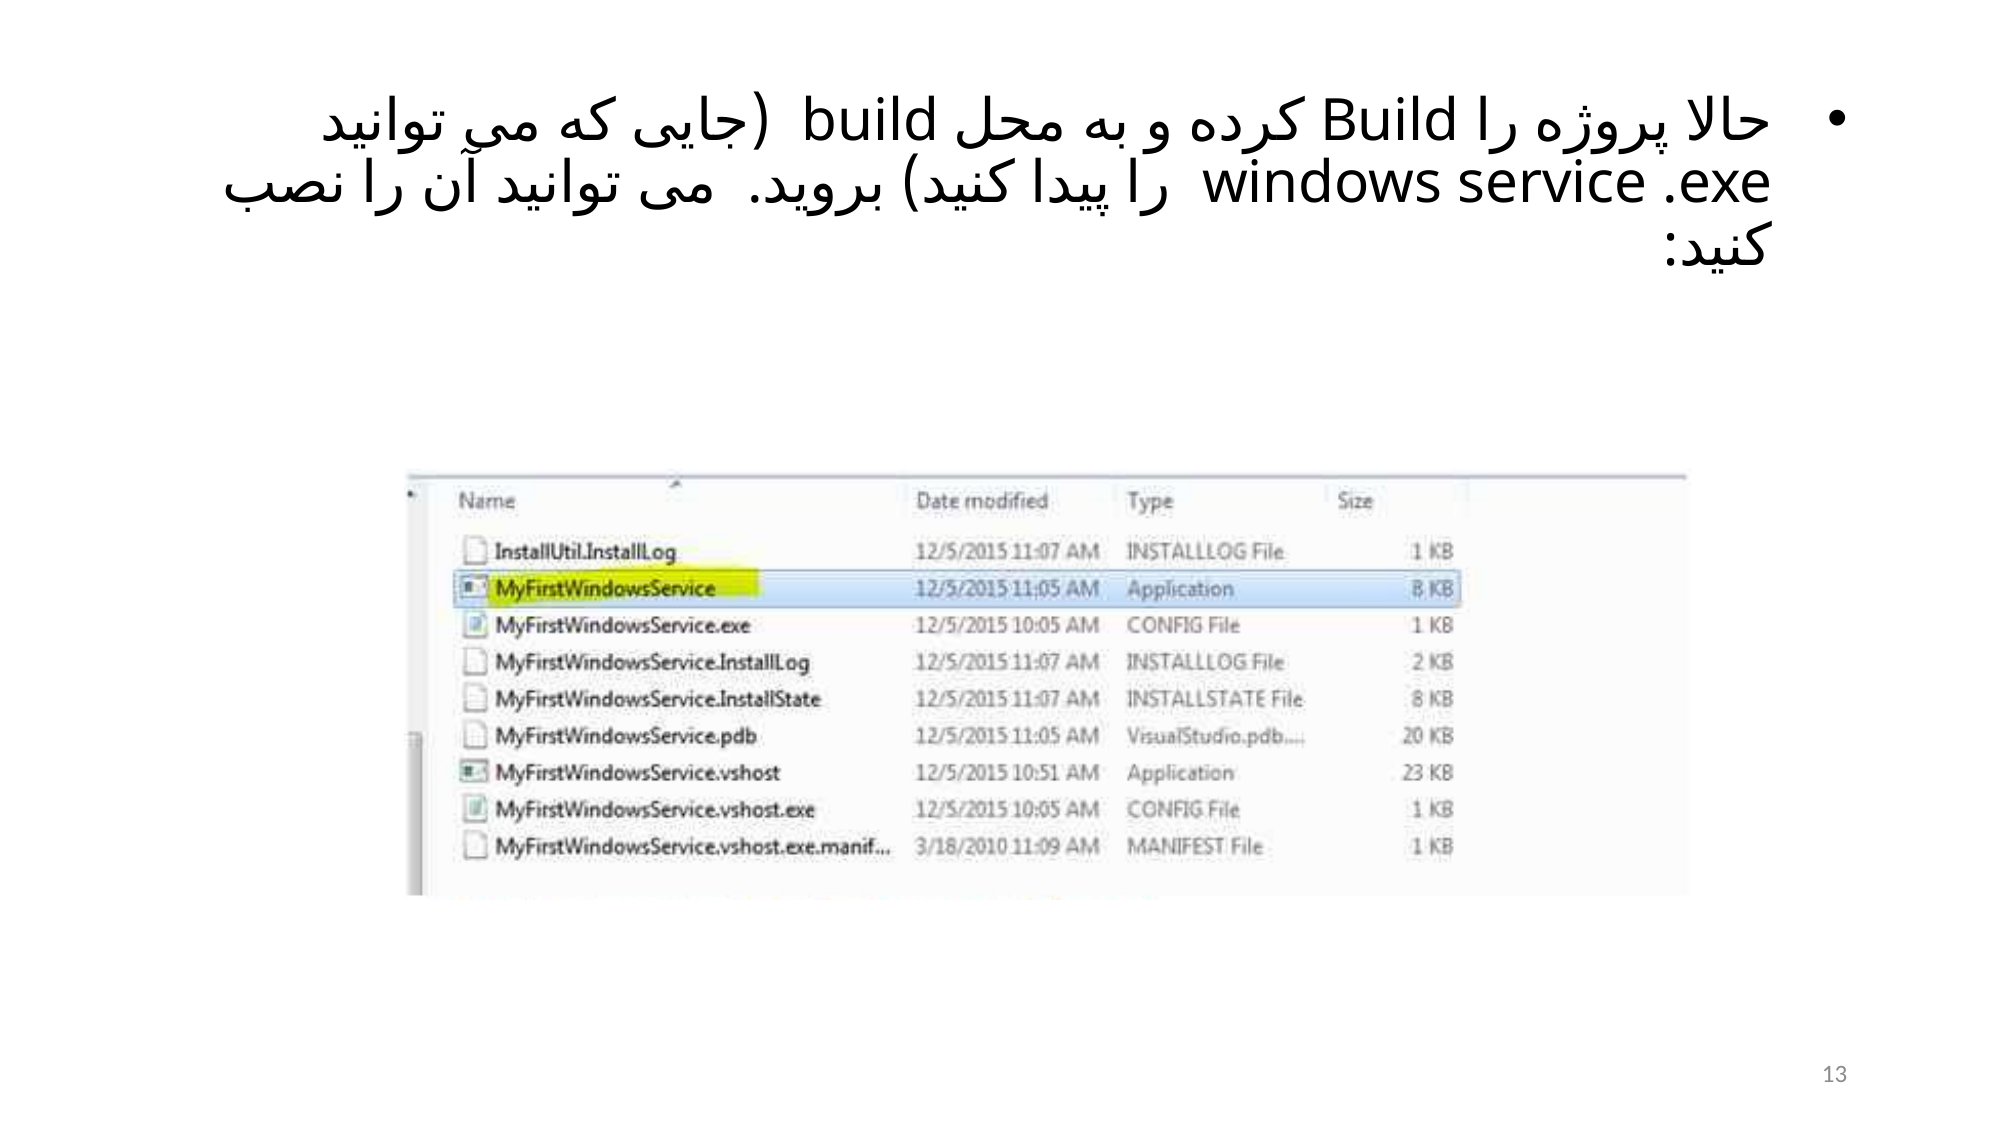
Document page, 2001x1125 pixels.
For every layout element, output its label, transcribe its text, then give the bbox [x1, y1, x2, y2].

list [392, 451, 1710, 900]
slide_number 13 [1412, 1042, 1863, 1103]
title حالا پروژه را Build کرده و به محل build (جایی که می توانید windows service .exe را پیدا کنید) بروید. می توانید آن را نصب کنید: [137, 59, 1863, 379]
